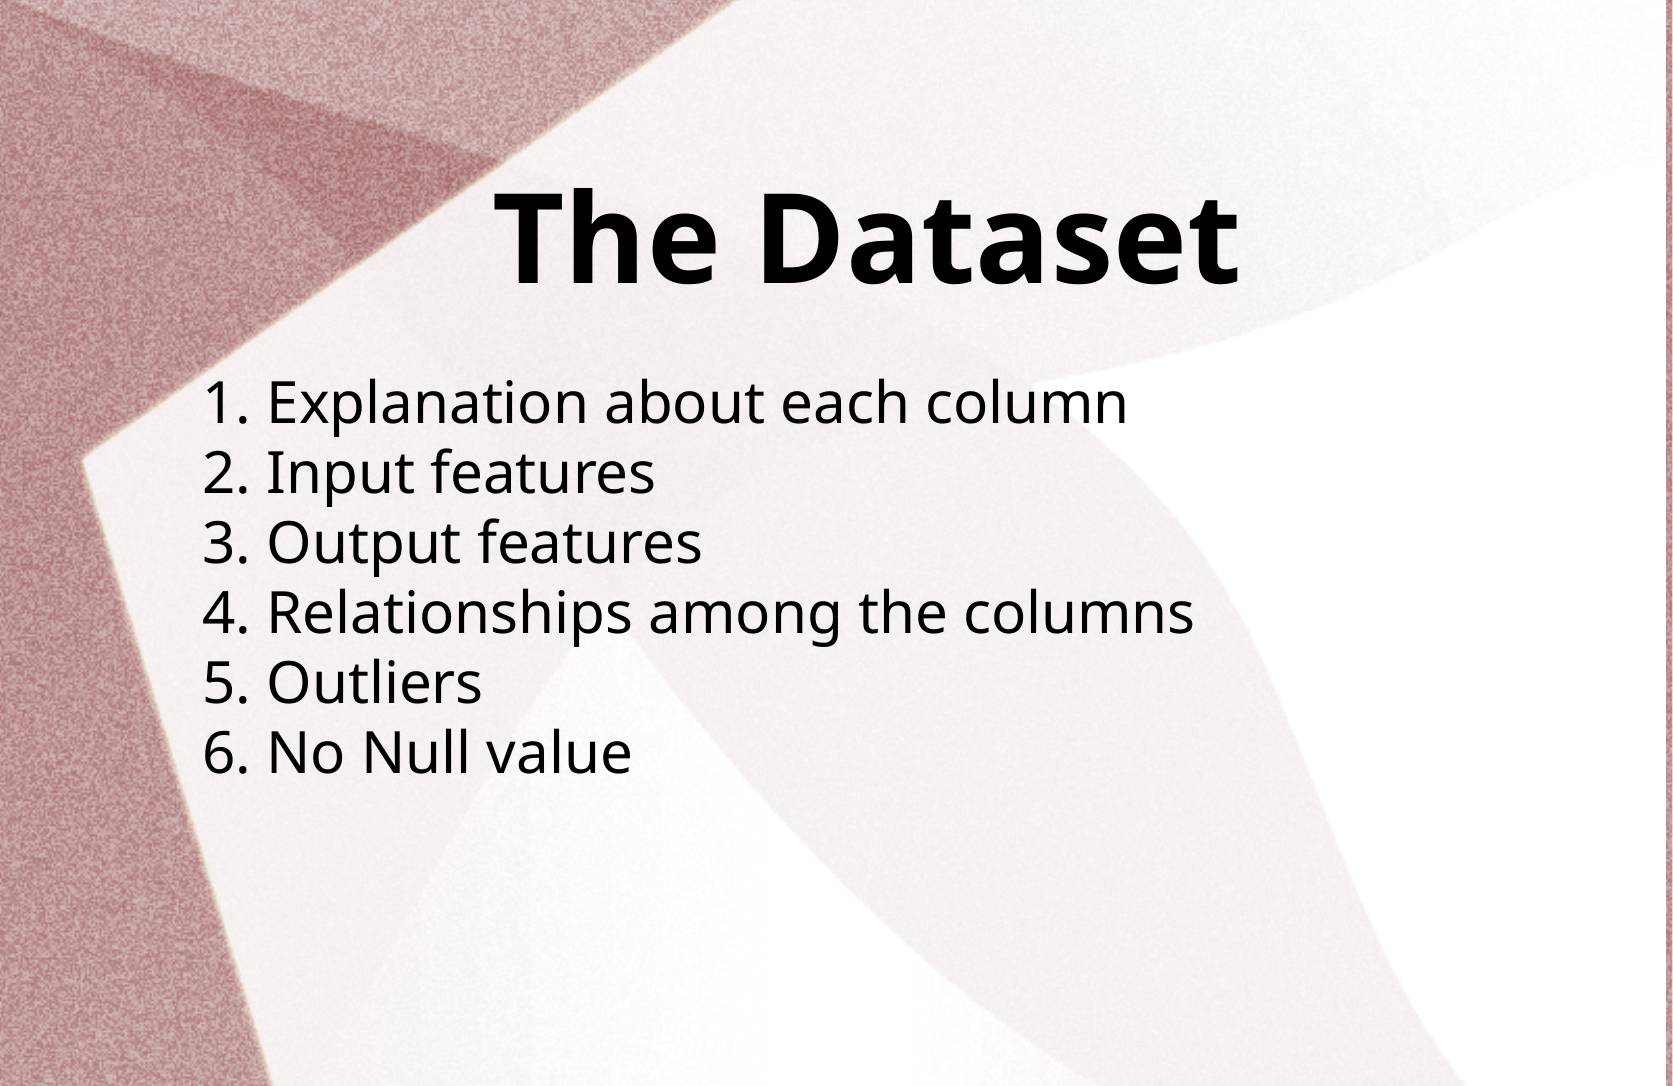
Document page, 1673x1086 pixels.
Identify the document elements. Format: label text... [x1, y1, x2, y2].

picture [0, 0, 1673, 1086]
text_box The Dataset [0, 173, 1257, 333]
text_box [114, 289, 1557, 978]
text_box 1. Explanation about each column 2. Input features 3. Output features 4. Relationships among the columns 5. Outliers 6. No Null value [187, 224, 1593, 927]
